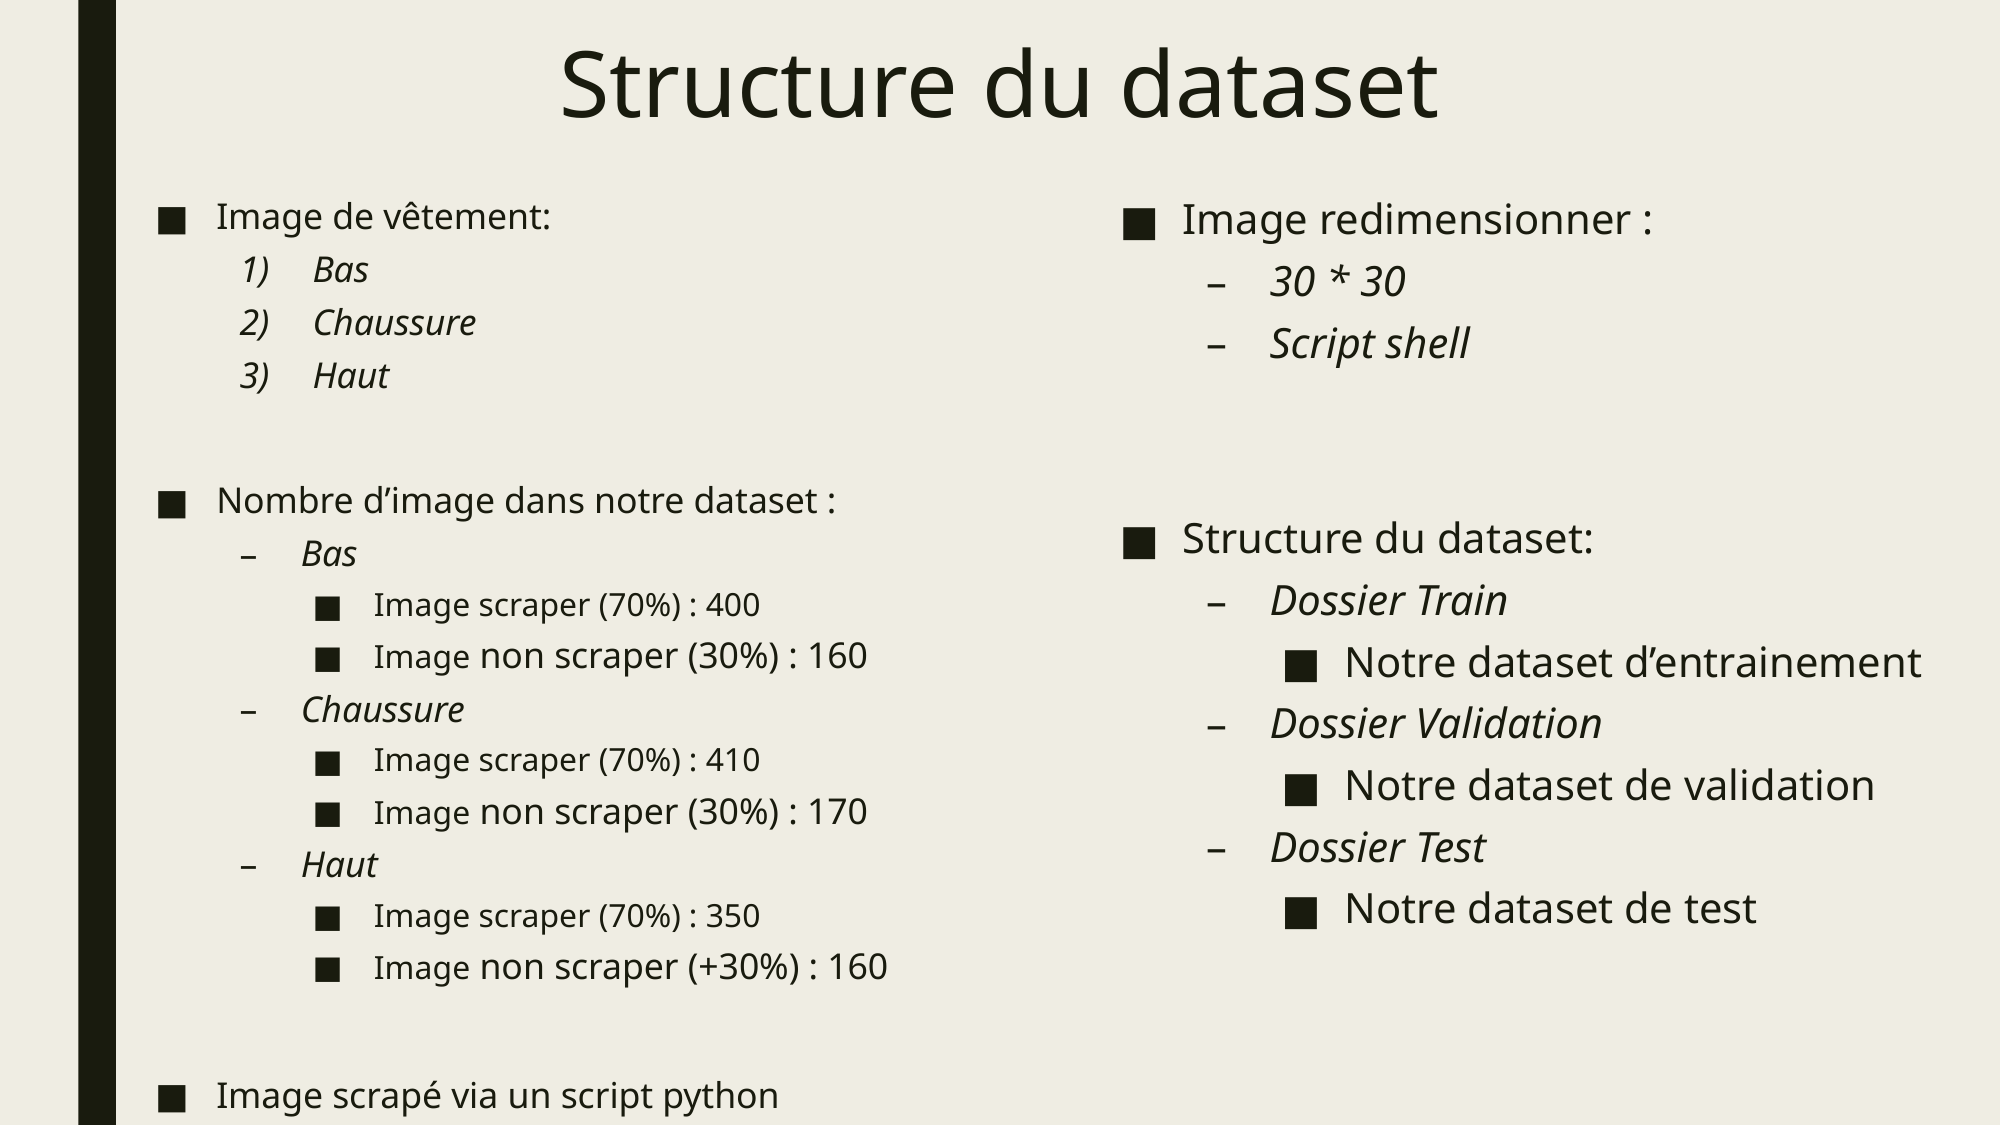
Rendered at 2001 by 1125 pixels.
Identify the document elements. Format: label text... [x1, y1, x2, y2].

list Image de vêtement: Bas Chaussure Haut Nombre d’image dans notre dataset : Bas Image scraper (70%) : 400 Image non scraper (30%) : 160 Chaussure Image scraper (70%) : 410 Image non scraper (30%) : 170 Haut Image scraper (70%) : 350 Image non scraper (+30%) : 160 Image scrapé via un script python [140, 190, 1076, 1125]
text_box Image redimensionner : 30 * 30 Script shell Structure du dataset: Dossier Train Notre dataset d’entrainement Dossier Validation Notre dataset de validation Dossier Test Notre dataset de test [1104, 189, 2000, 1125]
title Structure du dataset [337, 31, 1663, 190]
